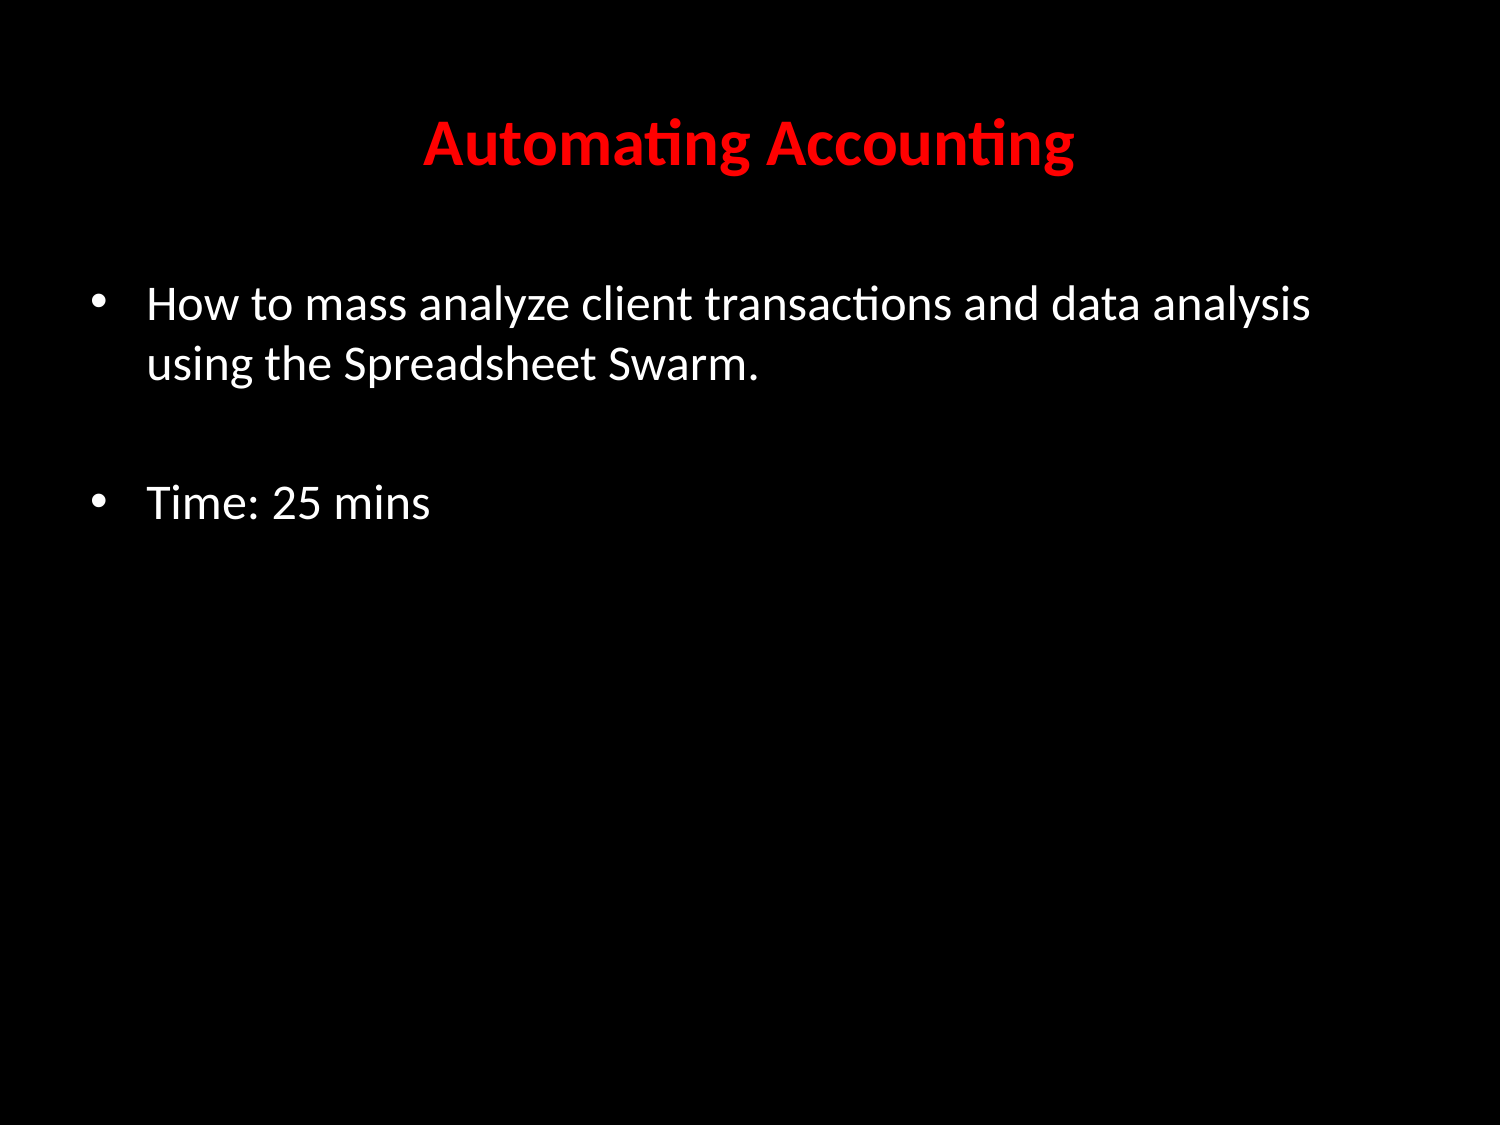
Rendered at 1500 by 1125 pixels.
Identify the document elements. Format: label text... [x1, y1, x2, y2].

title Automating Accounting [75, 45, 1425, 233]
list How to mass analyze client transactions and data analysis using the Spreadsheet Swarm. Time: 25 mins [75, 262, 1425, 1005]
